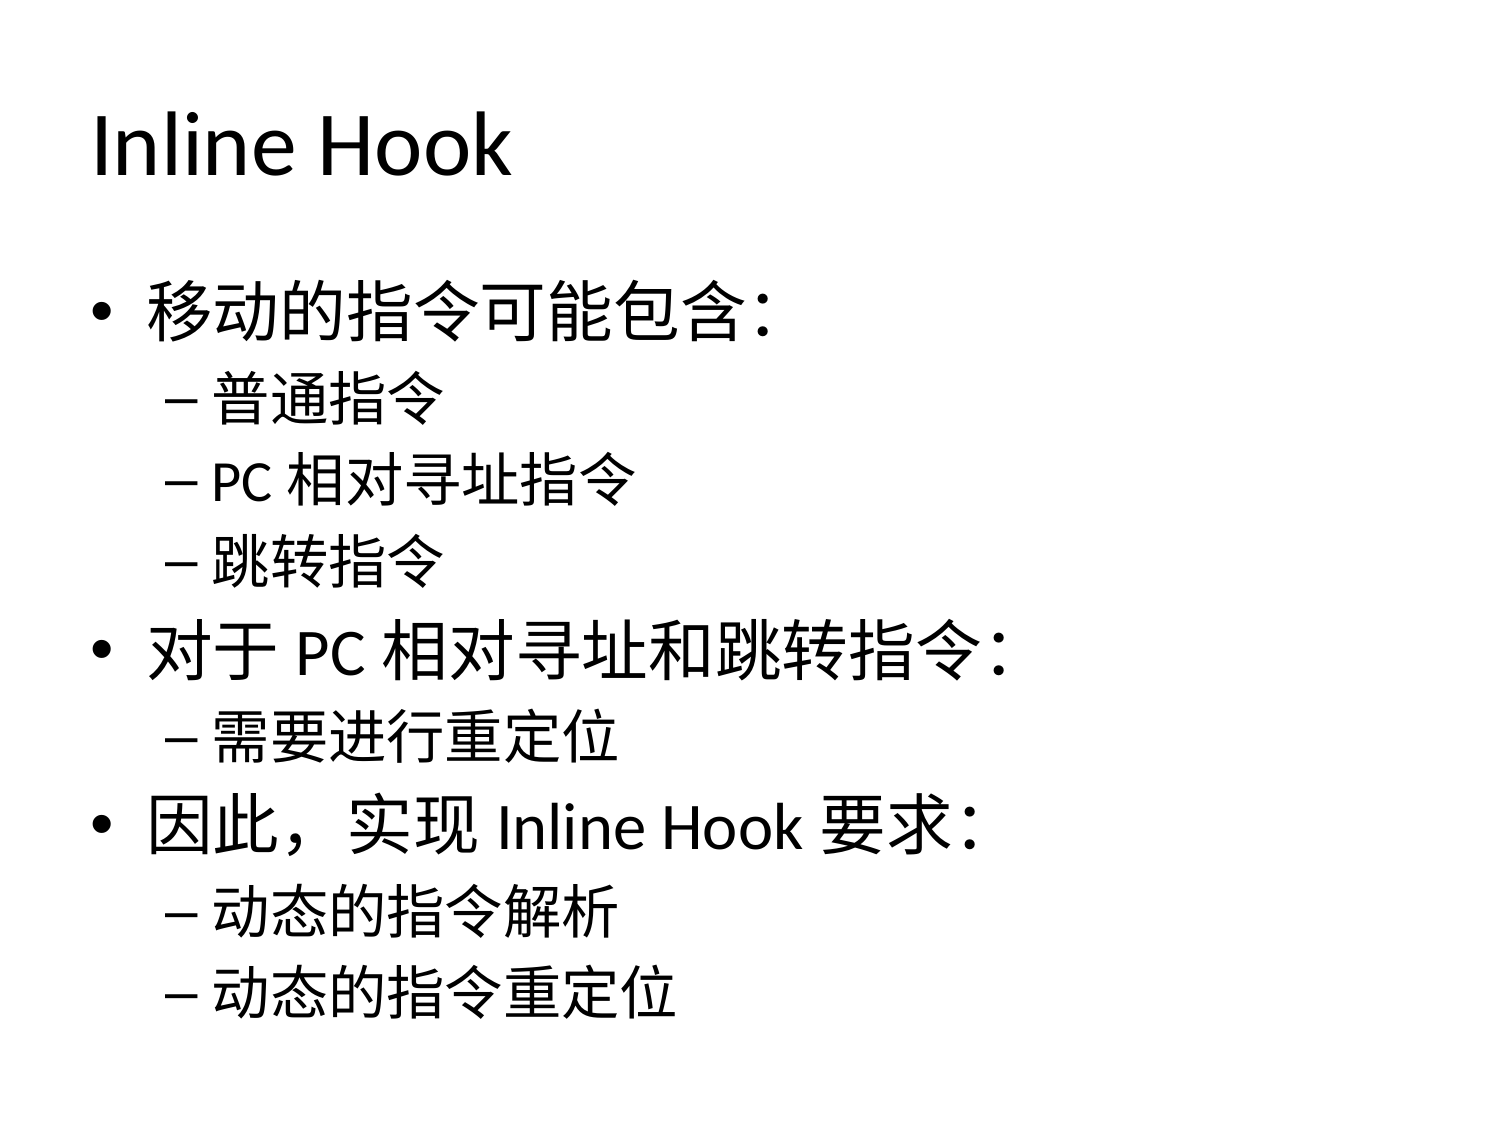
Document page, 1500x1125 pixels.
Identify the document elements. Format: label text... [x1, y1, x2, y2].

title Inline Hook [75, 45, 1425, 233]
list 移动的指令可能包含： 普通指令 PC相对寻址指令 跳转指令 对于PC相对寻址和跳转指令： 需要进行重定位 因此，实现Inline Hook要求： 动态的指令解析 动态的指令重定位 [75, 262, 1425, 1079]
